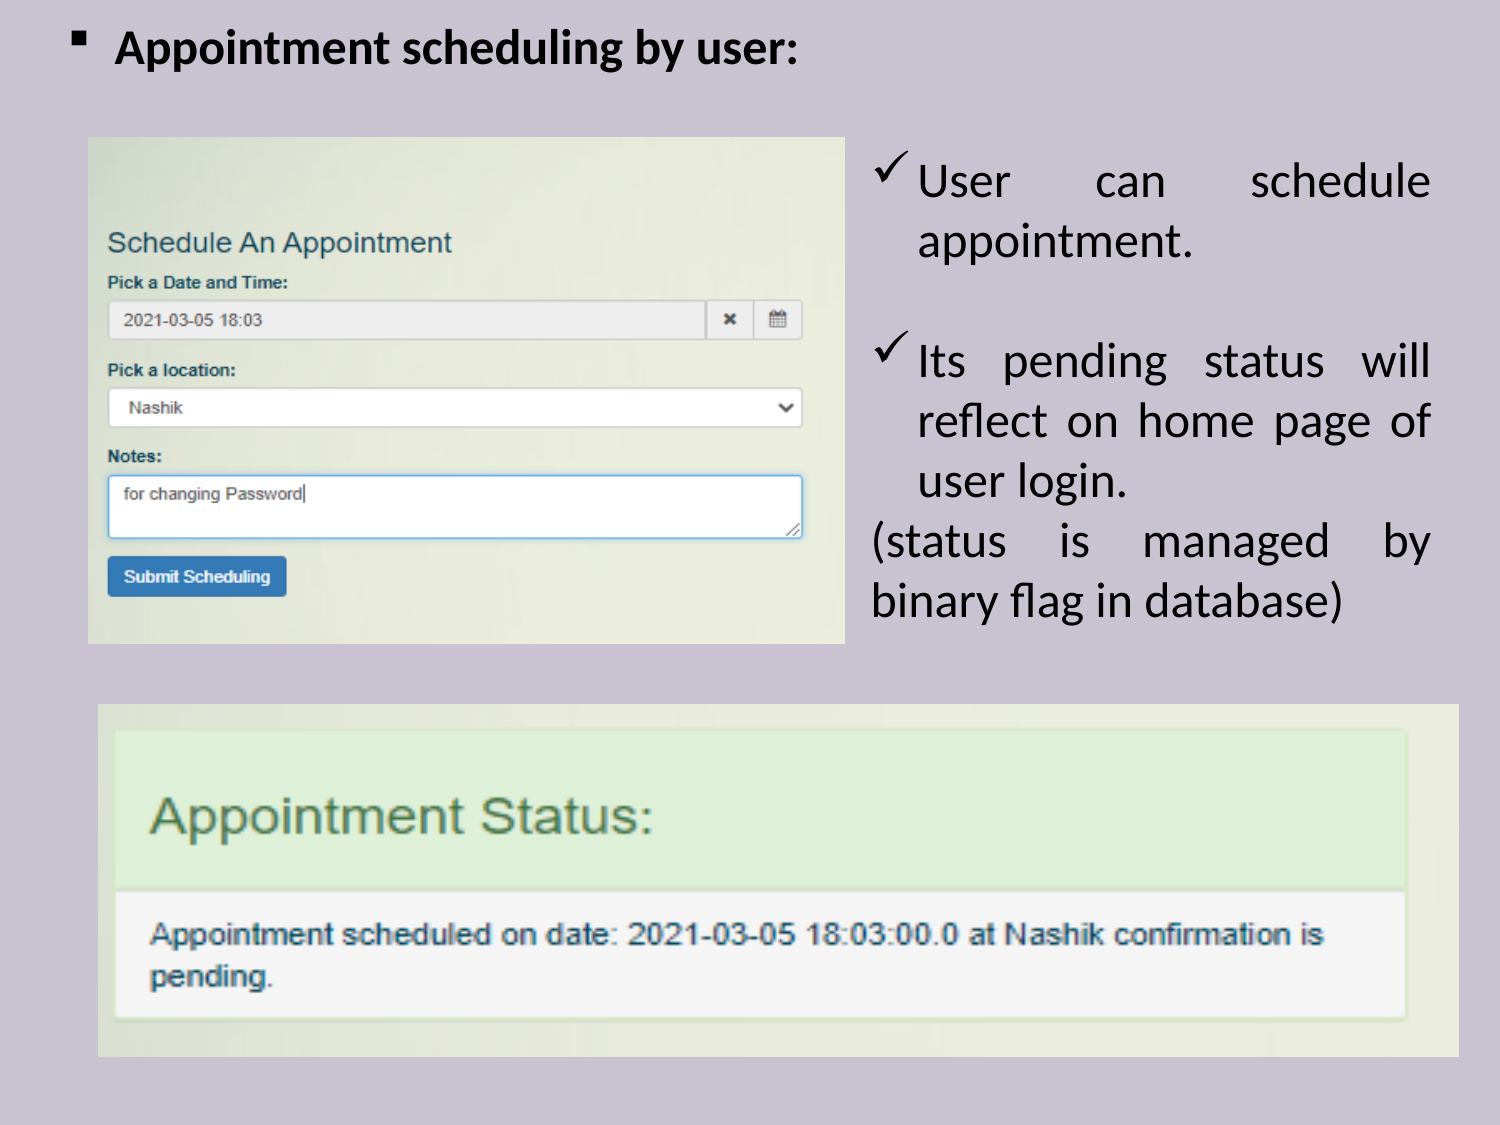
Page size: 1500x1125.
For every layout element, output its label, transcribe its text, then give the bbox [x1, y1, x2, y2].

picture [97, 703, 1459, 1057]
picture [88, 136, 845, 644]
text_box Appointment scheduling by user: [53, 7, 998, 82]
text_box User can schedule appointment. Its pending status will reflect on home page of user login. (status is managed by binary flag in database) [855, 140, 1447, 636]
